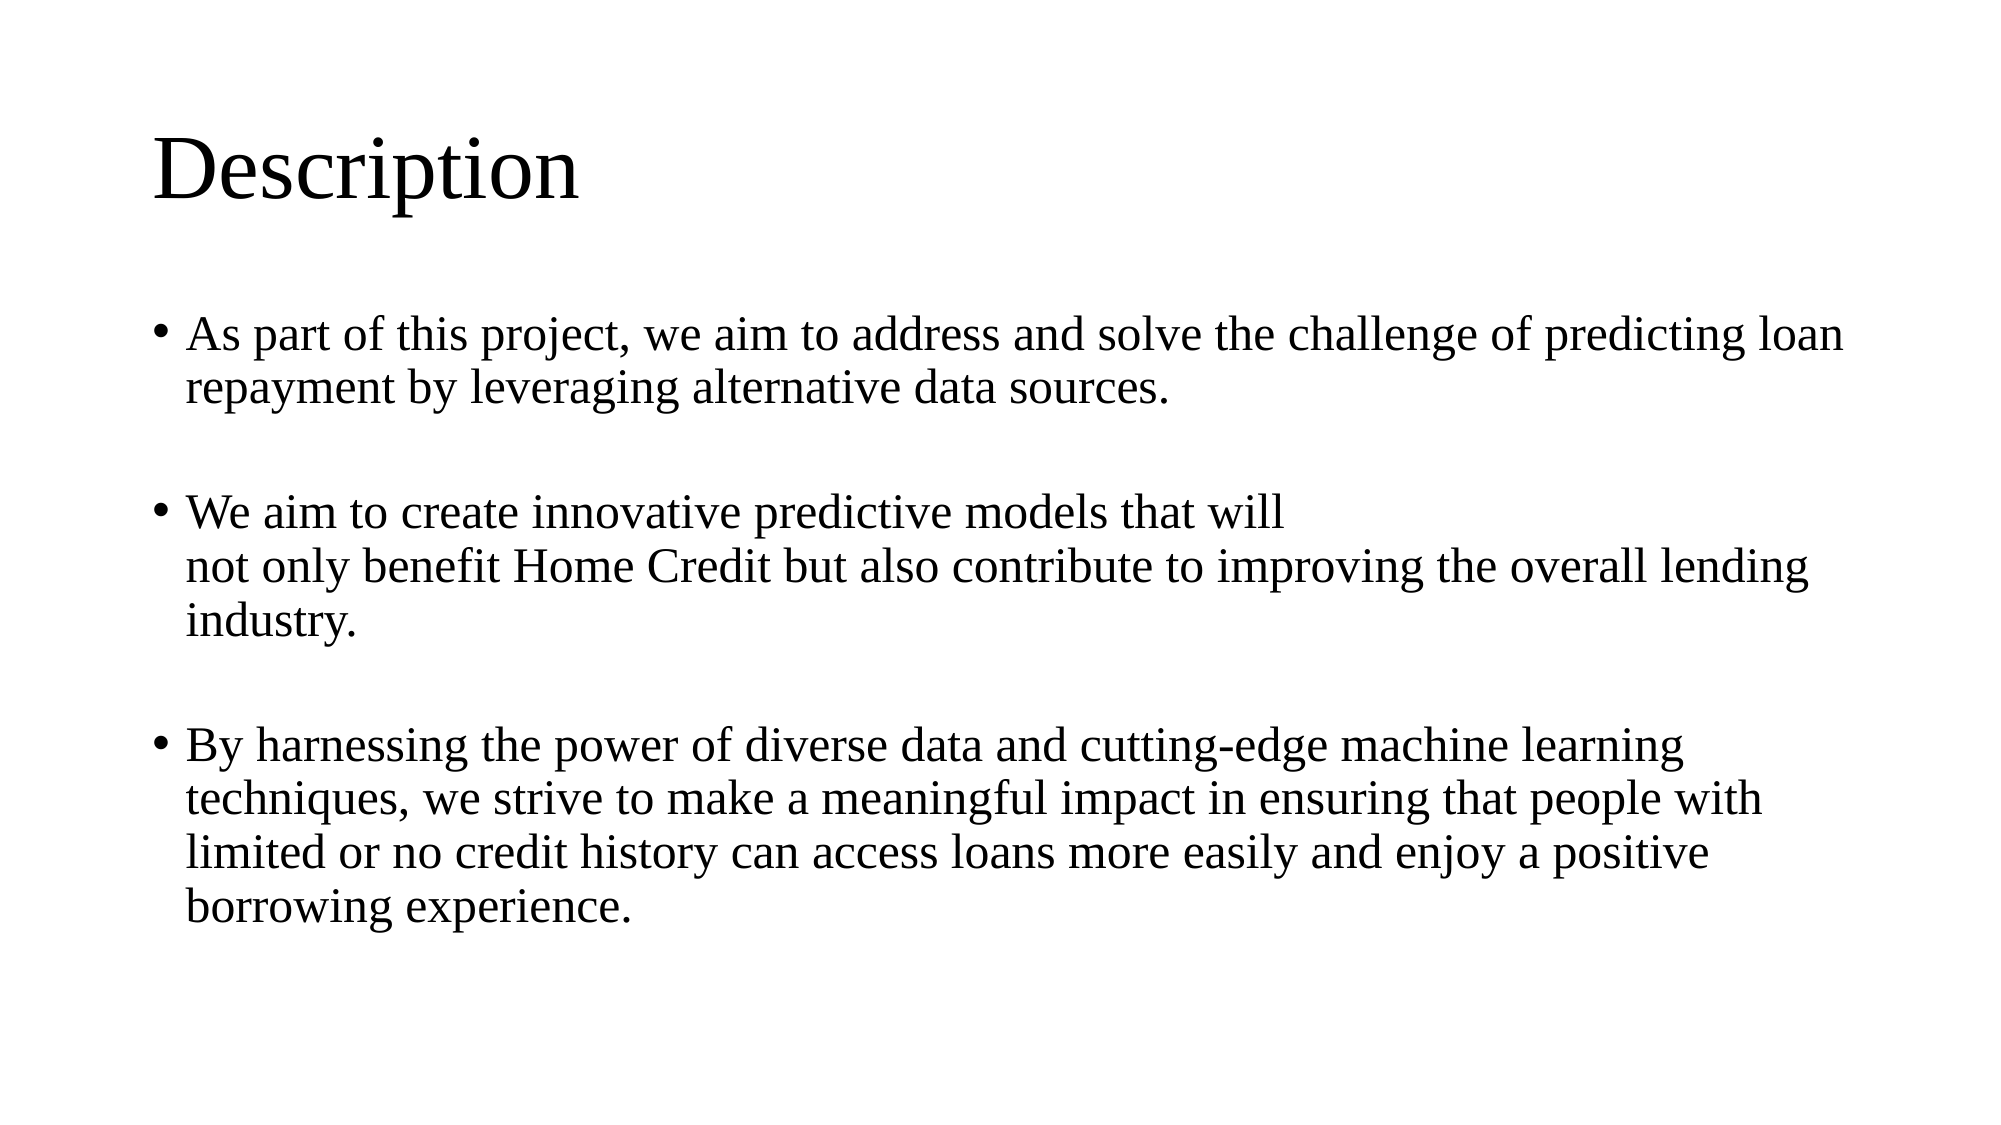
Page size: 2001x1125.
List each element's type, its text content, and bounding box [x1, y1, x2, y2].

title Description [137, 59, 1863, 278]
list As part of this project, we aim to address and solve the challenge of predicting loan repayment by leveraging alternative data sources. We aim to create innovative predictive models that will not only benefit Home Credit but also contribute to improving the overall lending industry. By harnessing the power of diverse data and cutting-edge machine learning techniques, we strive to make a meaningful impact in ensuring that people with limited or no credit history can access loans more easily and enjoy a positive borrowing experience. [137, 299, 1863, 1014]
